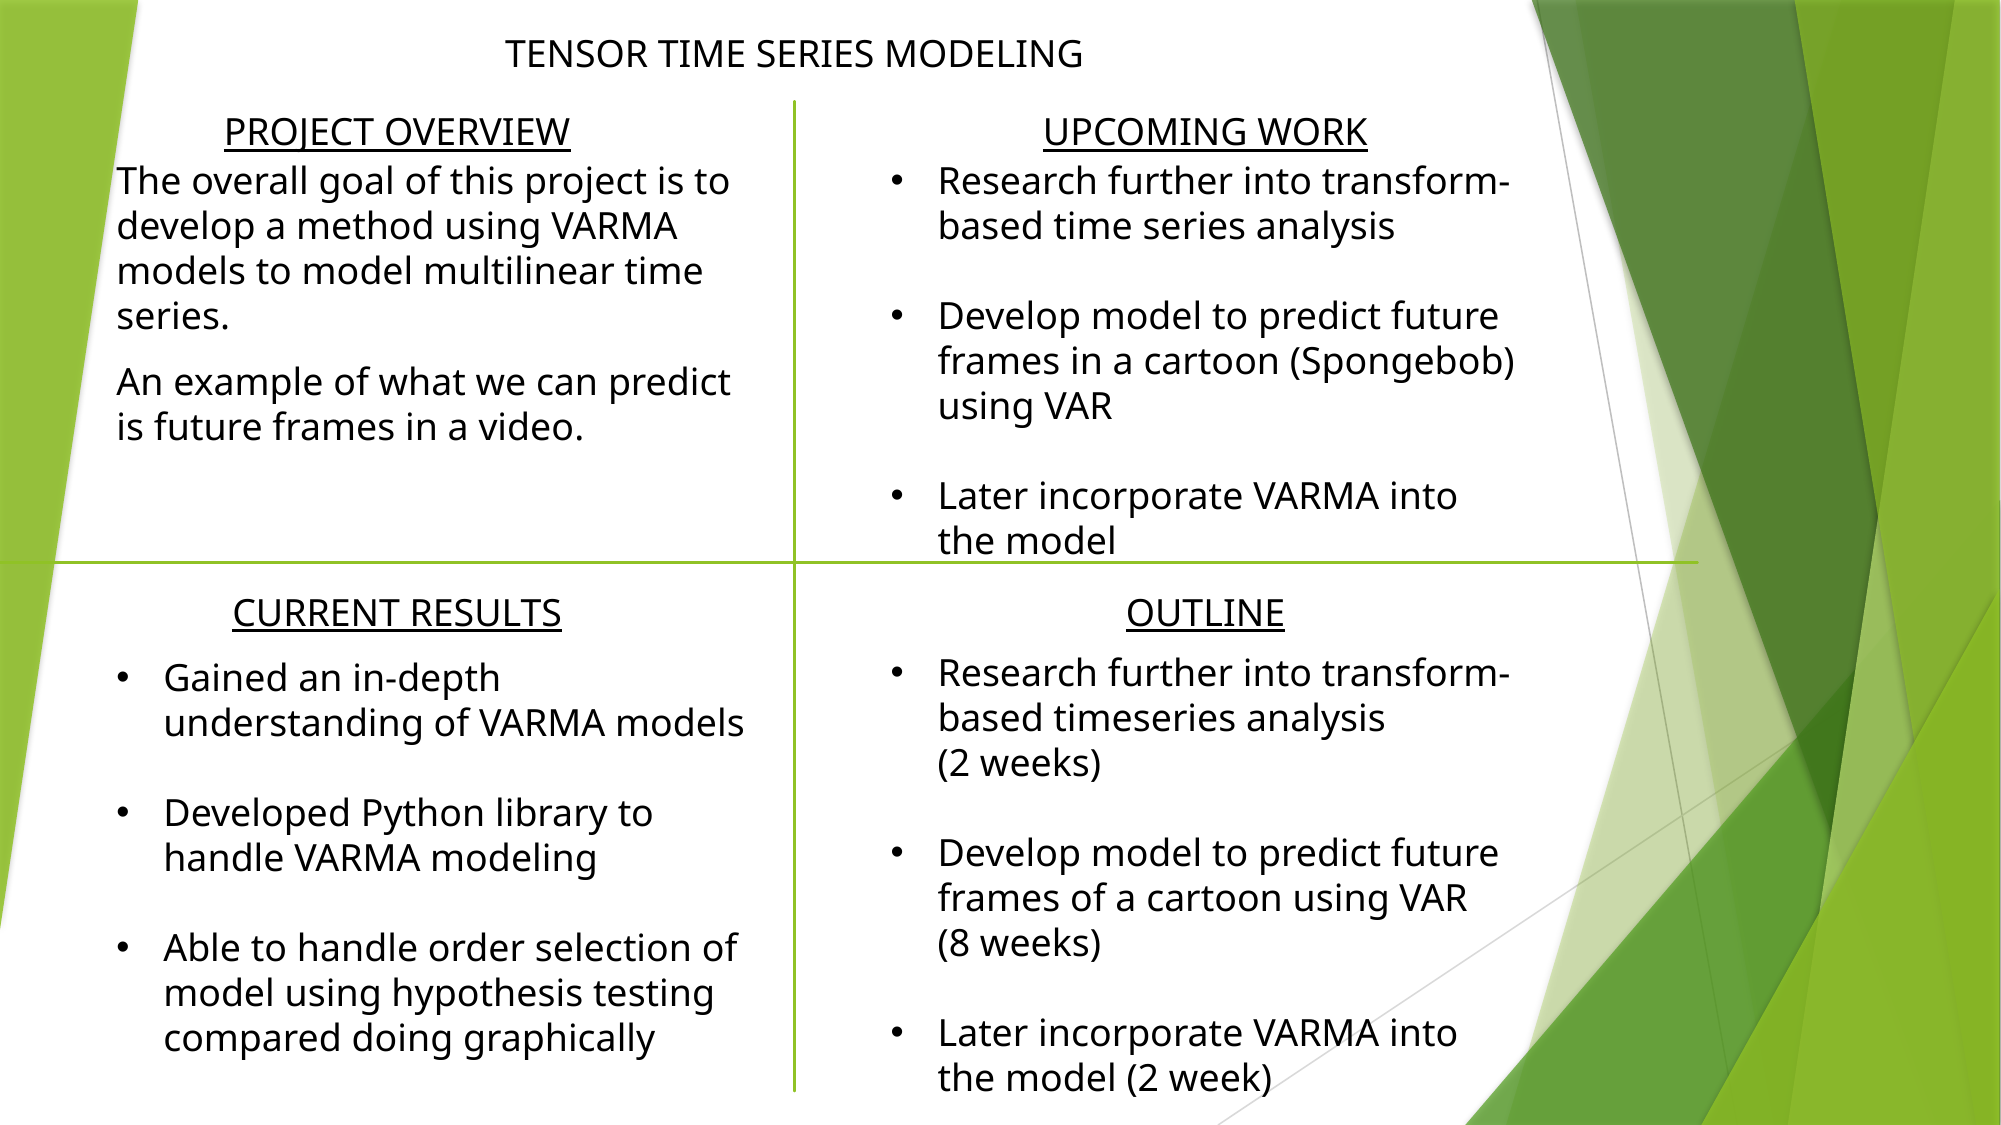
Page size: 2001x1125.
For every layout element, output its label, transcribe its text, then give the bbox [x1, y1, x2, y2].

text_box UPCOMING WORK [1015, 101, 1396, 149]
text_box An example of what we can predict is future frames in a video. [101, 350, 761, 456]
text_box CURRENT RESULTS [206, 581, 588, 642]
text_box OUTLINE [1015, 581, 1396, 641]
text_box Gained an in-depth understanding of VARMA models Developed Python library to handle VARMA modeling Able to handle order selection of model using hypothesis testing compared doing graphically [101, 647, 761, 1067]
text_box Research further into transform-based timeseries analysis (2 weeks) Develop model to predict future frames of a cartoon using VAR (8 weeks) Later incorporate VARMA into the model (2 week) [875, 641, 1535, 1107]
text_box TENSOR TIME SERIES MODELING [380, 23, 1209, 83]
text_box Research further into transform-based time series analysis Develop model to predict future frames in a cartoon (Spongebob) using VAR Later incorporate VARMA into the model [875, 149, 1535, 561]
text_box The overall goal of this project is to develop a method using VARMA models to model multilinear time series. [101, 149, 761, 345]
text_box PROJECT OVERVIEW [206, 101, 588, 149]
